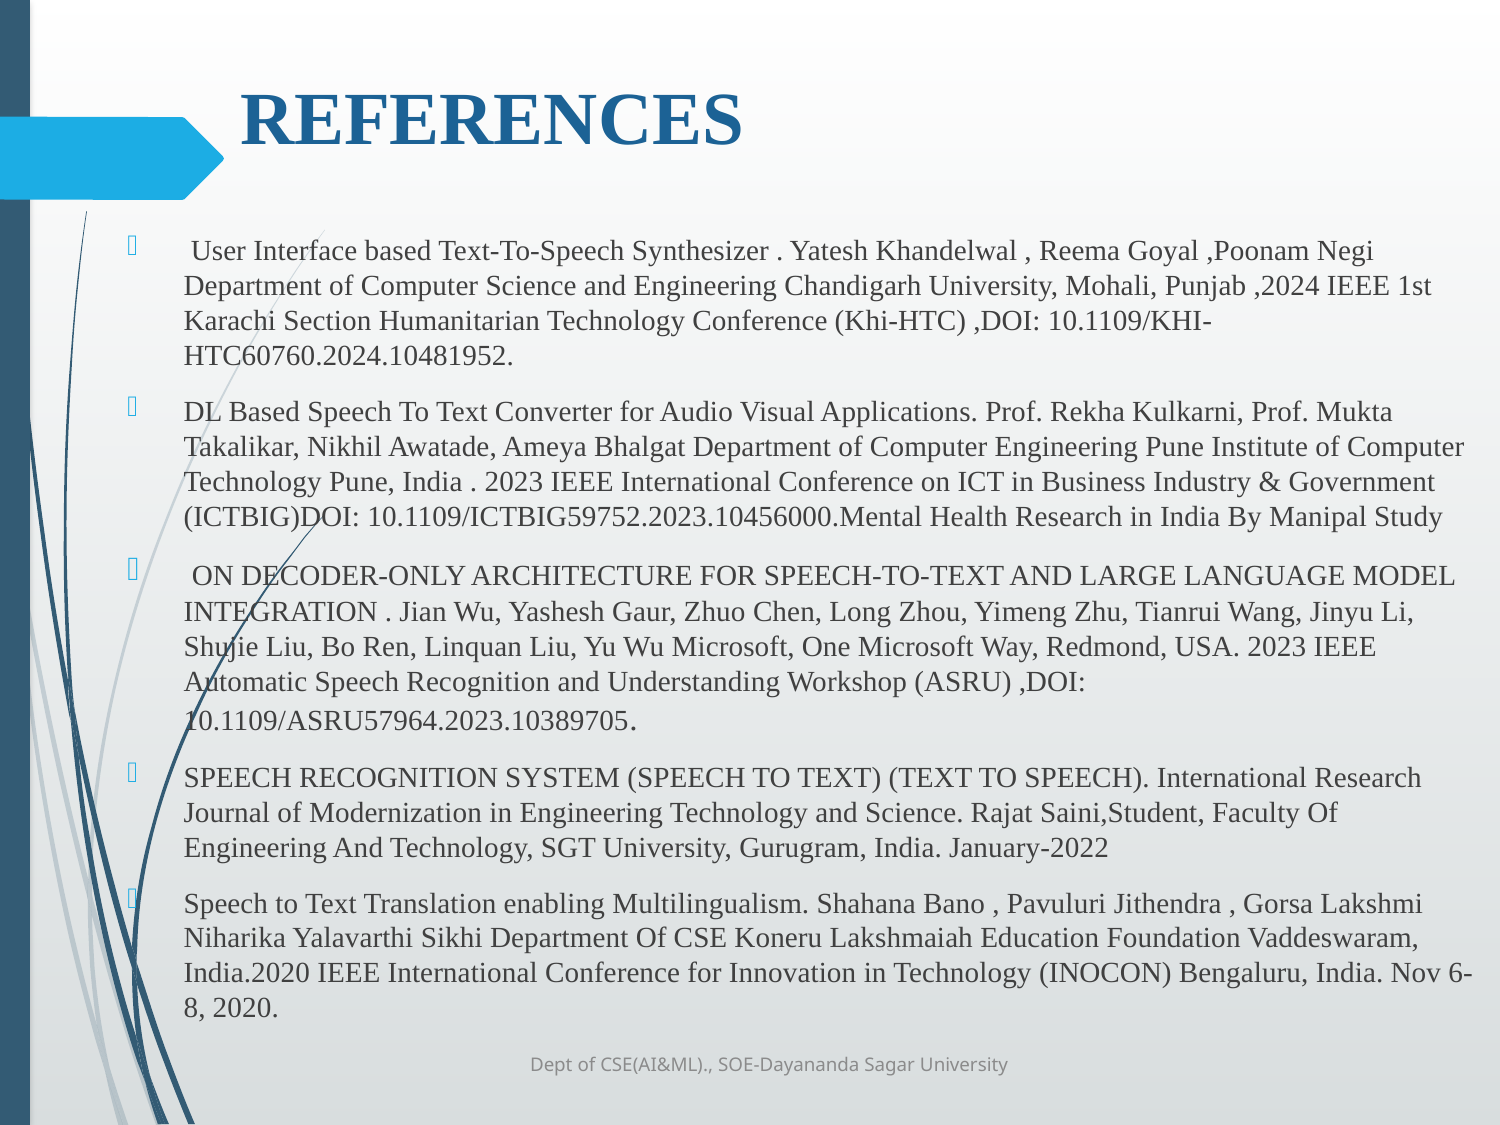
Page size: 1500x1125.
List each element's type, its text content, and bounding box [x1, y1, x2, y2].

text_box User Interface based Text-To-Speech Synthesizer . Yatesh Khandelwal , Reema Goyal ,Poonam Negi Department of Computer Science and Engineering Chandigarh University, Mohali, Punjab ,2024 IEEE 1st Karachi Section Humanitarian Technology Conference (Khi-HTC) ,DOI: 10.1109/KHI-HTC60760.2024.10481952. DL Based Speech To Text Converter for Audio Visual Applications. Prof. Rekha Kulkarni, Prof. Mukta Takalikar, Nikhil Awatade, Ameya Bhalgat Department of Computer Engineering Pune Institute of Computer Technology Pune, India . 2023 IEEE International Conference on ICT in Business Industry & Government (ICTBIG)DOI: 10.1109/ICTBIG59752.2023.10456000.Mental Health Research in India By Manipal Study ON DECODER-ONLY ARCHITECTURE FOR SPEECH-TO-TEXT AND LARGE LANGUAGE MODEL INTEGRATION . Jian Wu, Yashesh Gaur, Zhuo Chen, Long Zhou, Yimeng Zhu, Tianrui Wang, Jinyu Li, Shujie Liu, Bo Ren, Linquan Liu, Yu Wu Microsoft, One Microsoft Way, Redmond, USA. 2023 IEEE Automatic Speech Recognition and Understanding Workshop (ASRU) ,DOI: 10.1109/ASRU57964.2023.10389705. SPEECH RECOGNITION SYSTEM (SPEECH TO TEXT) (TEXT TO SPEECH). International Research Journal of Modernization in Engineering Technology and Science. Rajat Saini,Student, Faculty Of Engineering And Technology, SGT University, Gurugram, India. January-2022 Speech to Text Translation enabling Multilingualism. Shahana Bano , Pavuluri Jithendra , Gorsa Lakshmi Niharika Yalavarthi Sikhi Department Of CSE Koneru Lakshmaiah Education Foundation Vaddeswaram, India.2020 IEEE International Conference for Innovation in Technology (INOCON) Bengaluru, India. Nov 6-8, 2020. [112, 223, 1500, 1094]
title REFERENCES [225, 62, 1306, 223]
